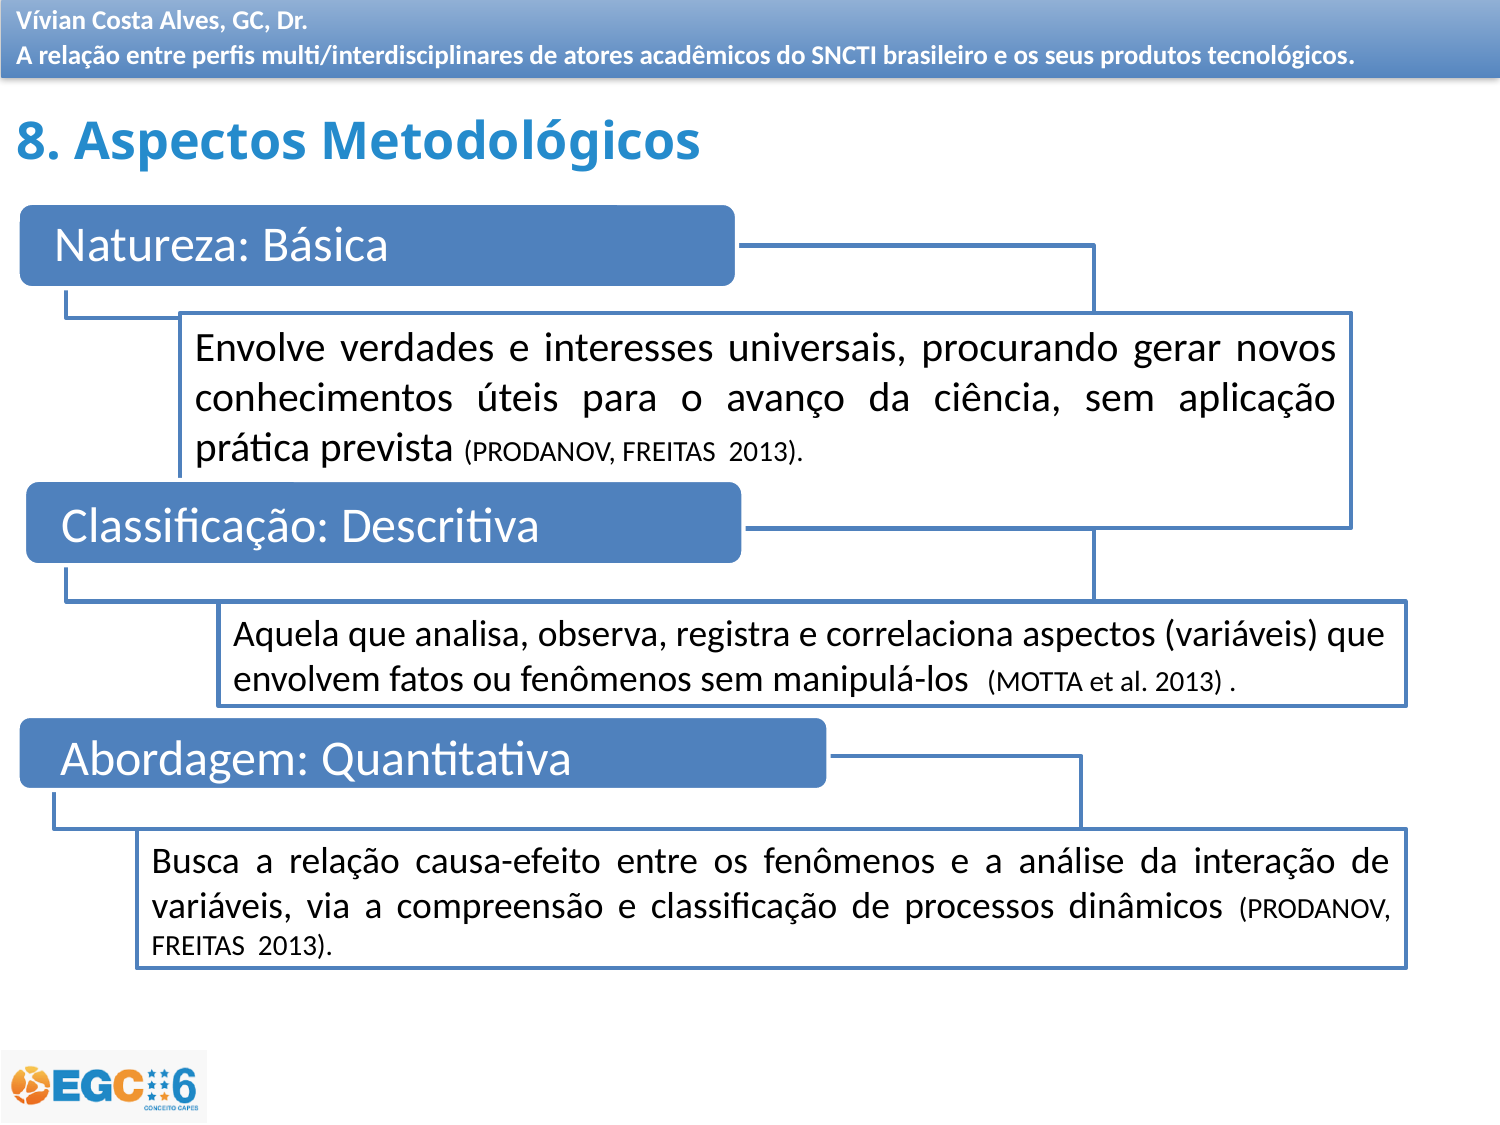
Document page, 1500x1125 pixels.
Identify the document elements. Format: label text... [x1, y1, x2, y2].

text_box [23, 479, 744, 566]
text_box [64, 243, 1096, 320]
text_box Busca a relação causa-efeito entre os fenômenos e a análise da interação de variáveis, via a compreensão e classificação de processos dinâmicos (PRODANOV, FREITAS 2013). [135, 827, 1408, 970]
picture [1, 1050, 207, 1123]
text_box Aquela que analisa, observa, registra e correlaciona aspectos (variáveis) que envolvem fatos ou fenômenos sem manipulá-los (MOTTA et al. 2013) . [216, 599, 1408, 708]
text_box [64, 527, 1096, 604]
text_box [17, 202, 738, 289]
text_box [17, 715, 829, 791]
text_box Envolve verdades e interesses universais, procurando gerar novos conhecimentos úteis para o avanço da ciência, sem aplicação prática prevista (PRODANOV, FREITAS 2013). [178, 311, 1353, 530]
title 8. Aspectos Metodológicos [1, 70, 1352, 208]
text_box [52, 754, 1083, 831]
